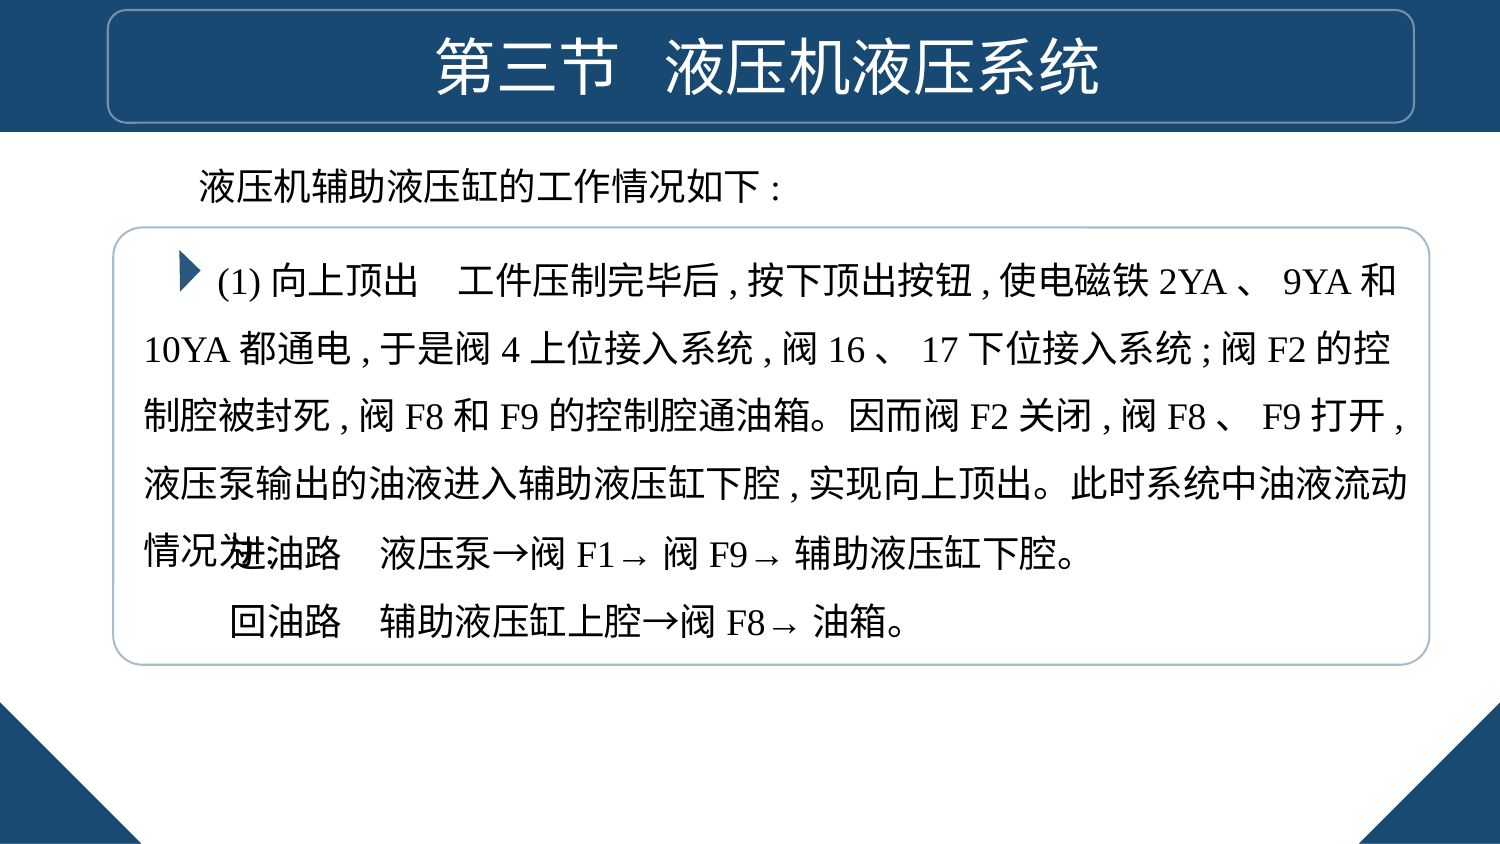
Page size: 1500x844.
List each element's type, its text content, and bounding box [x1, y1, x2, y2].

text_box 第三节 液压机液压系统 [141, 20, 1394, 111]
text_box [112, 230, 1431, 666]
text_box [1357, 701, 1500, 844]
text_box 进油路 液压泵→阀F1→阀F9→辅助液压缸下腔。 回油路 辅助液压缸上腔→阀F8→油箱。 [141, 500, 1331, 650]
text_box [0, 700, 144, 844]
text_box [106, 8, 1416, 124]
text_box (1)向上顶出 工件压制完毕后,按下顶出按钮,使电磁铁2YA、9YA和10YA都通电,于是阀4上位接入系统,阀16、17下位接入系统;阀F2的控制腔被封死,阀F8和F9的控制腔通油箱。因而阀F2关闭,阀F8、F9打开,液压泵输出的油液进入辅助液压缸下腔,实现向上顶出。此时系统中油液流动情况为: [128, 227, 1430, 580]
text_box 液压机辅助液压缸的工作情况如下: [113, 155, 1092, 216]
